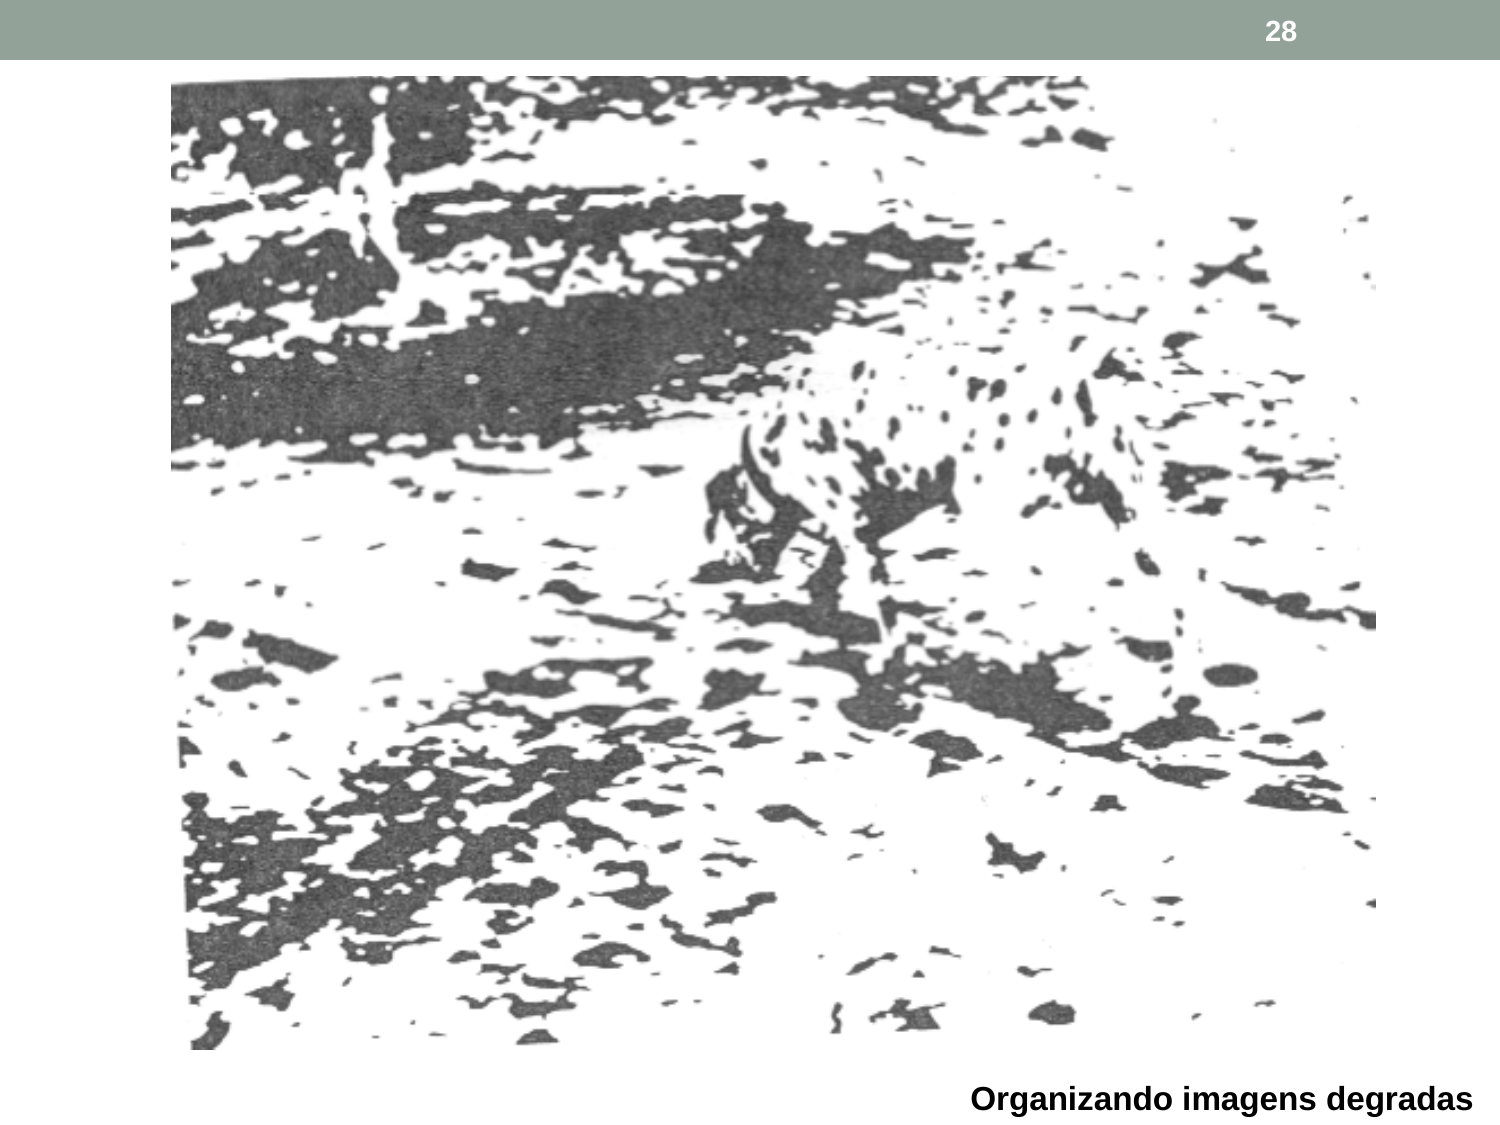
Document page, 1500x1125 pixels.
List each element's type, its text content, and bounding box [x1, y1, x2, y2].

slide_number 28 [1250, 3, 1425, 57]
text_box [170, 66, 1394, 1051]
text_box Organizando imagens degradas [956, 1071, 1500, 1123]
